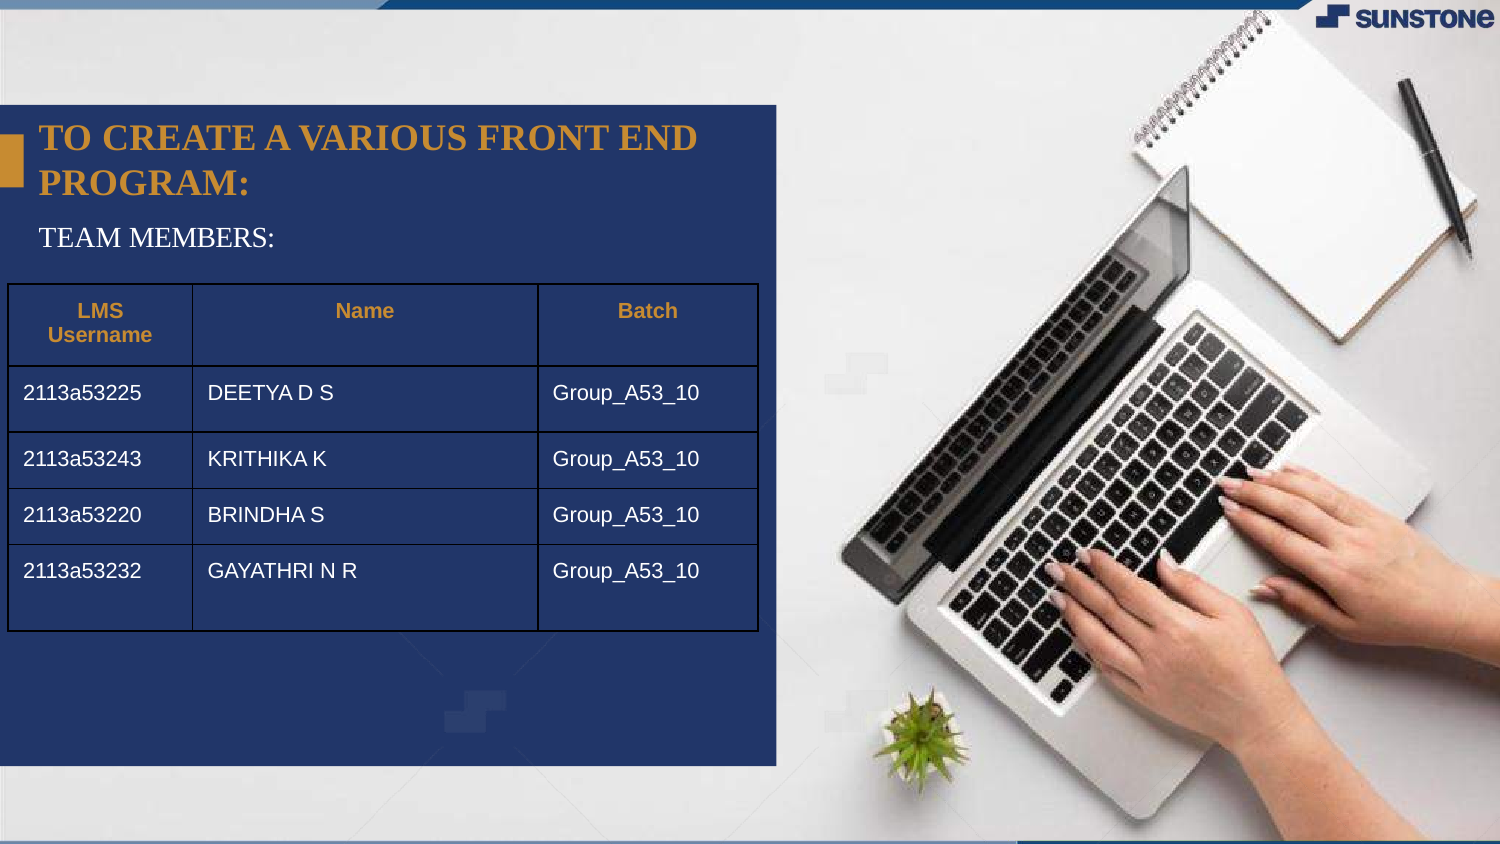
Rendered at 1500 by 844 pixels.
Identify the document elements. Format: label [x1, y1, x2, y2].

text_box [0, 104, 777, 767]
text_box [0, 775, 289, 844]
text_box [0, 0, 1500, 348]
text_box [289, 348, 1500, 844]
